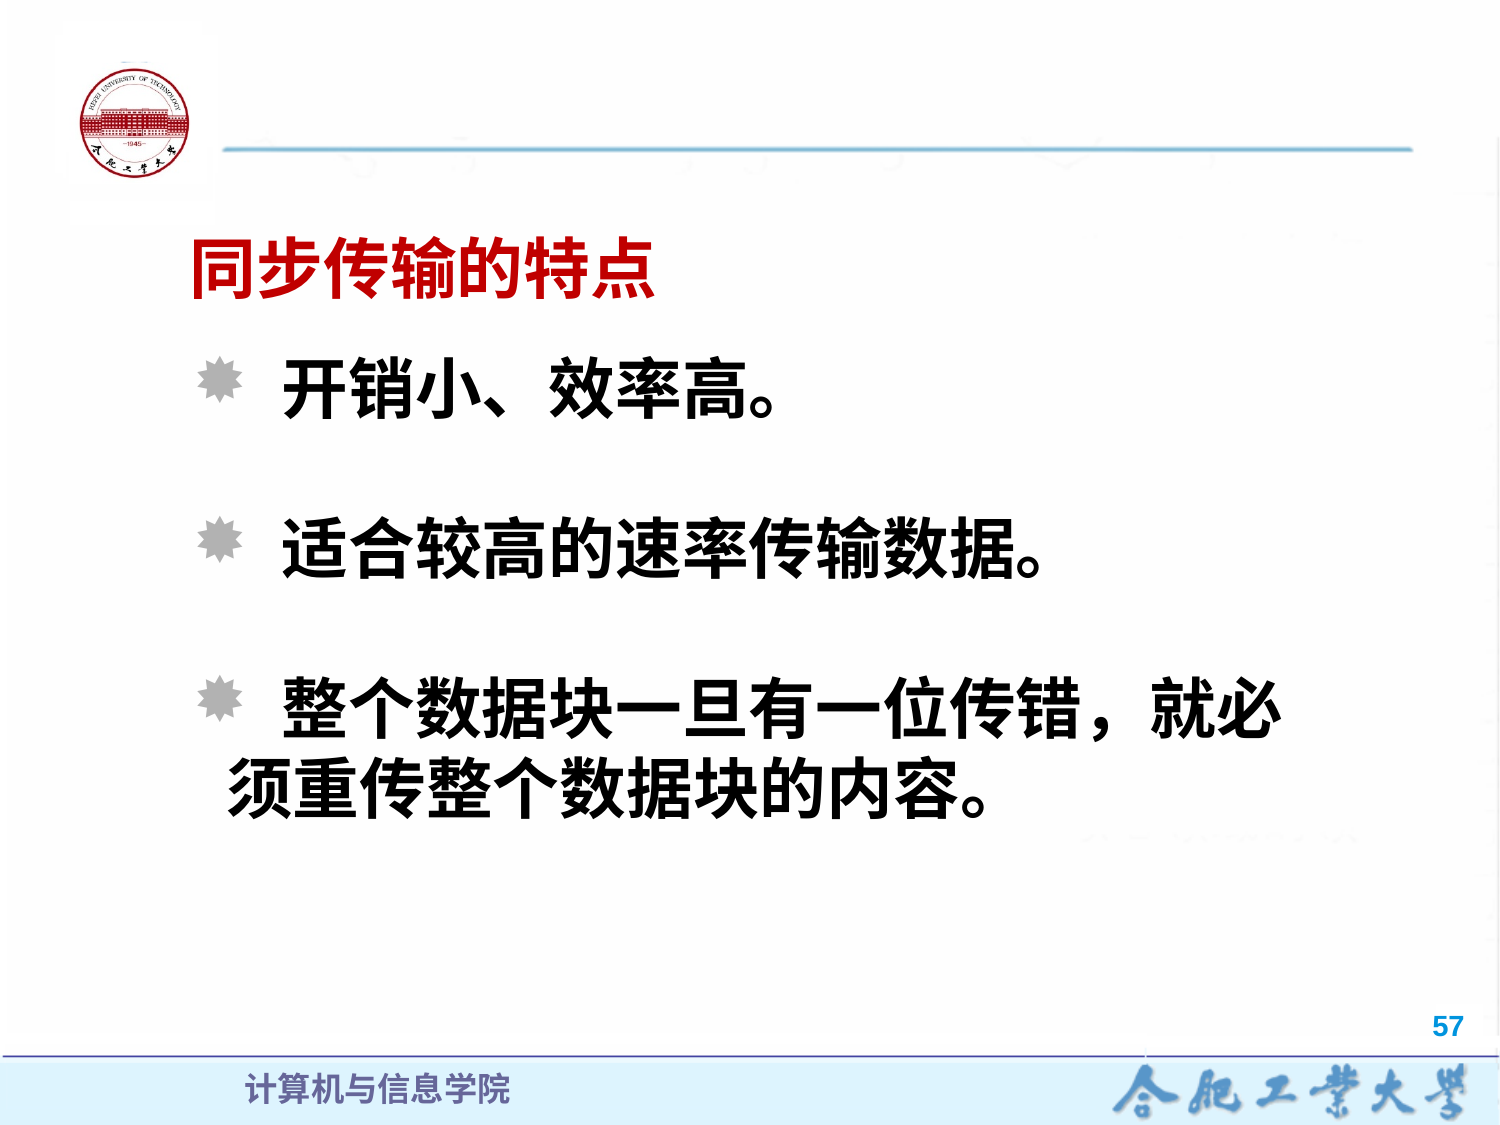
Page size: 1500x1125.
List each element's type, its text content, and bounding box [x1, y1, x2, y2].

text_box 开销小、效率高。 适合较高的速率传输数据。 整个数据块一旦有一位传错，就必须重传整个数据块的内容。 [175, 339, 1365, 835]
text_box 同步传输的特点 [175, 219, 673, 315]
picture [0, 0, 1500, 1125]
